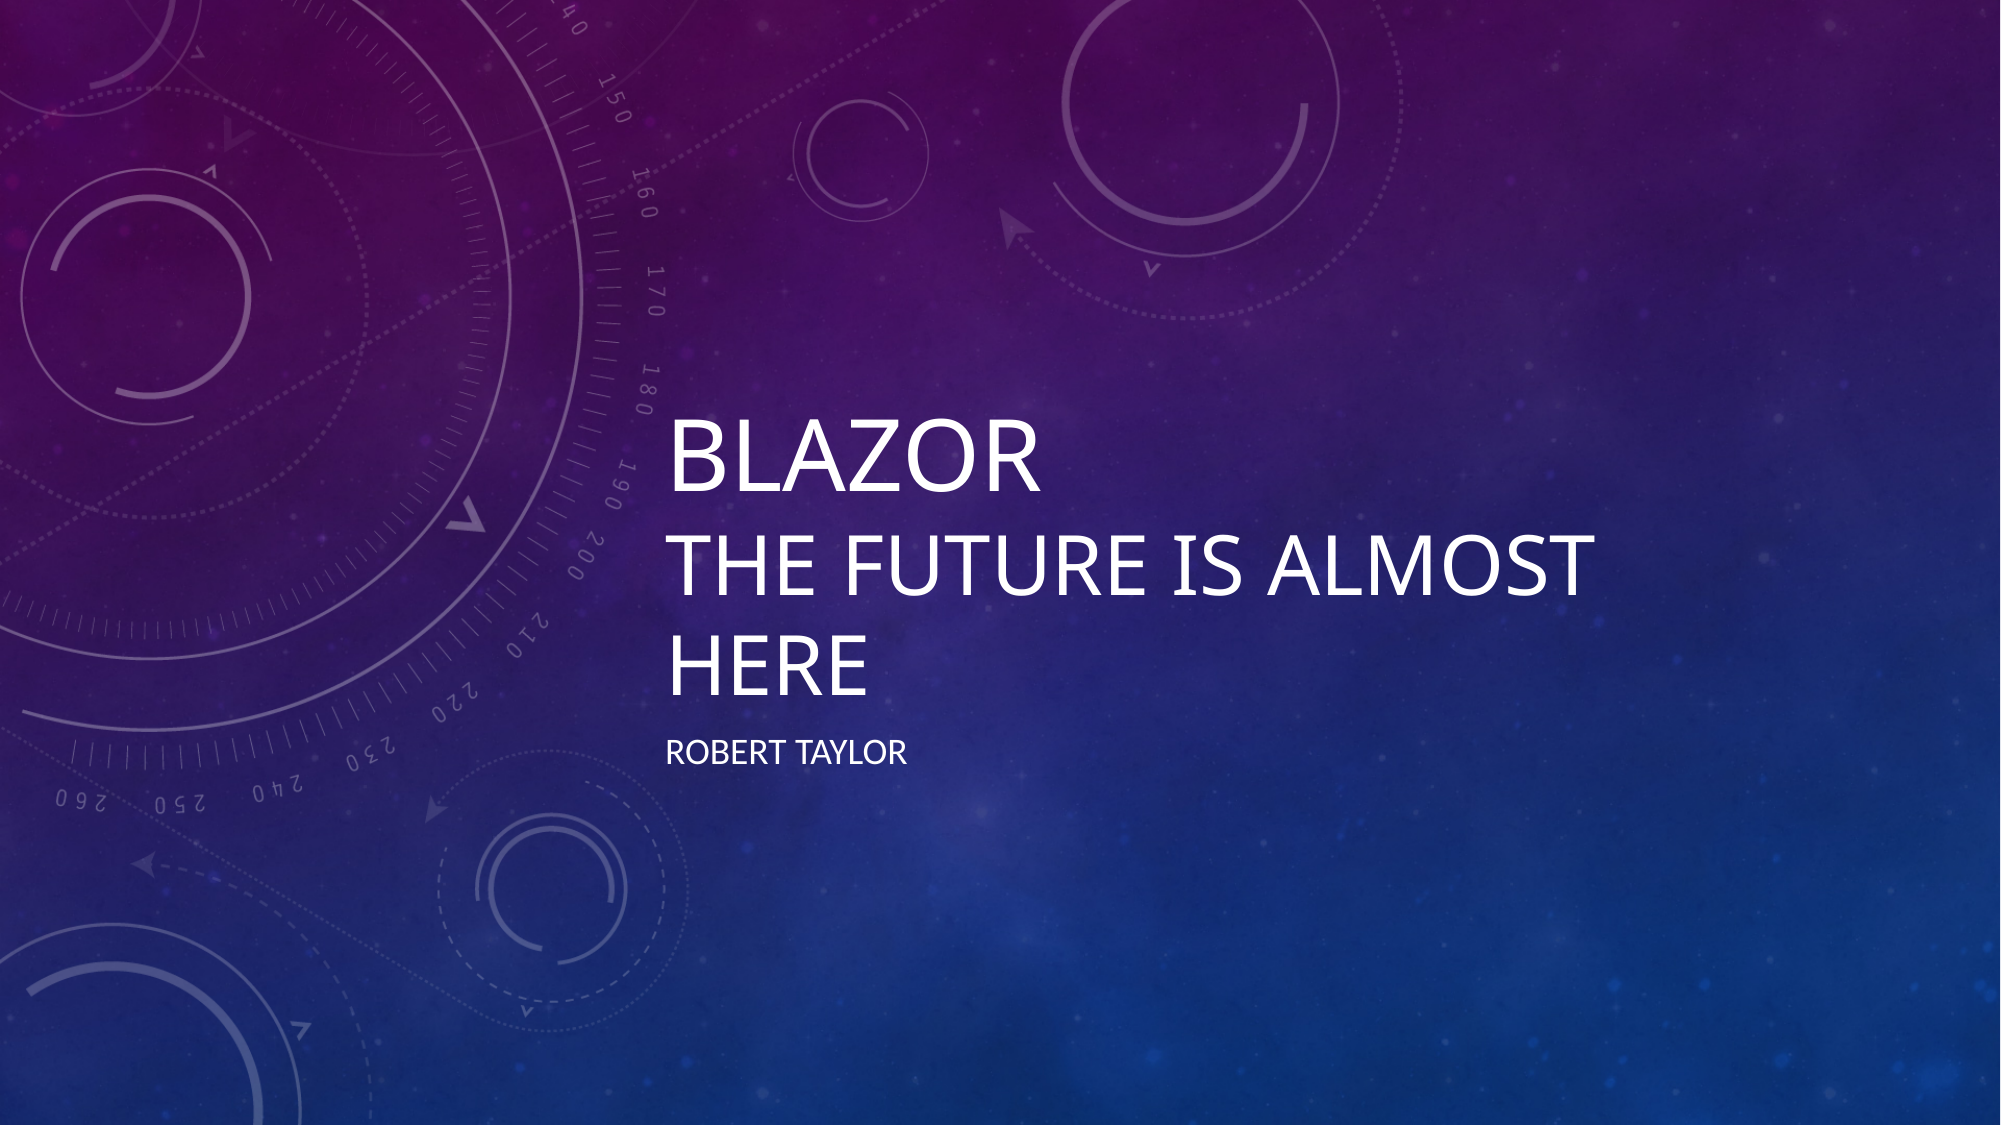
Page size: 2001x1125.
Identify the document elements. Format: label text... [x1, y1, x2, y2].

picture [0, 0, 2001, 1125]
subtitle Robert taylor [650, 719, 1831, 950]
title Blazor The future is almost here [650, 322, 1831, 719]
